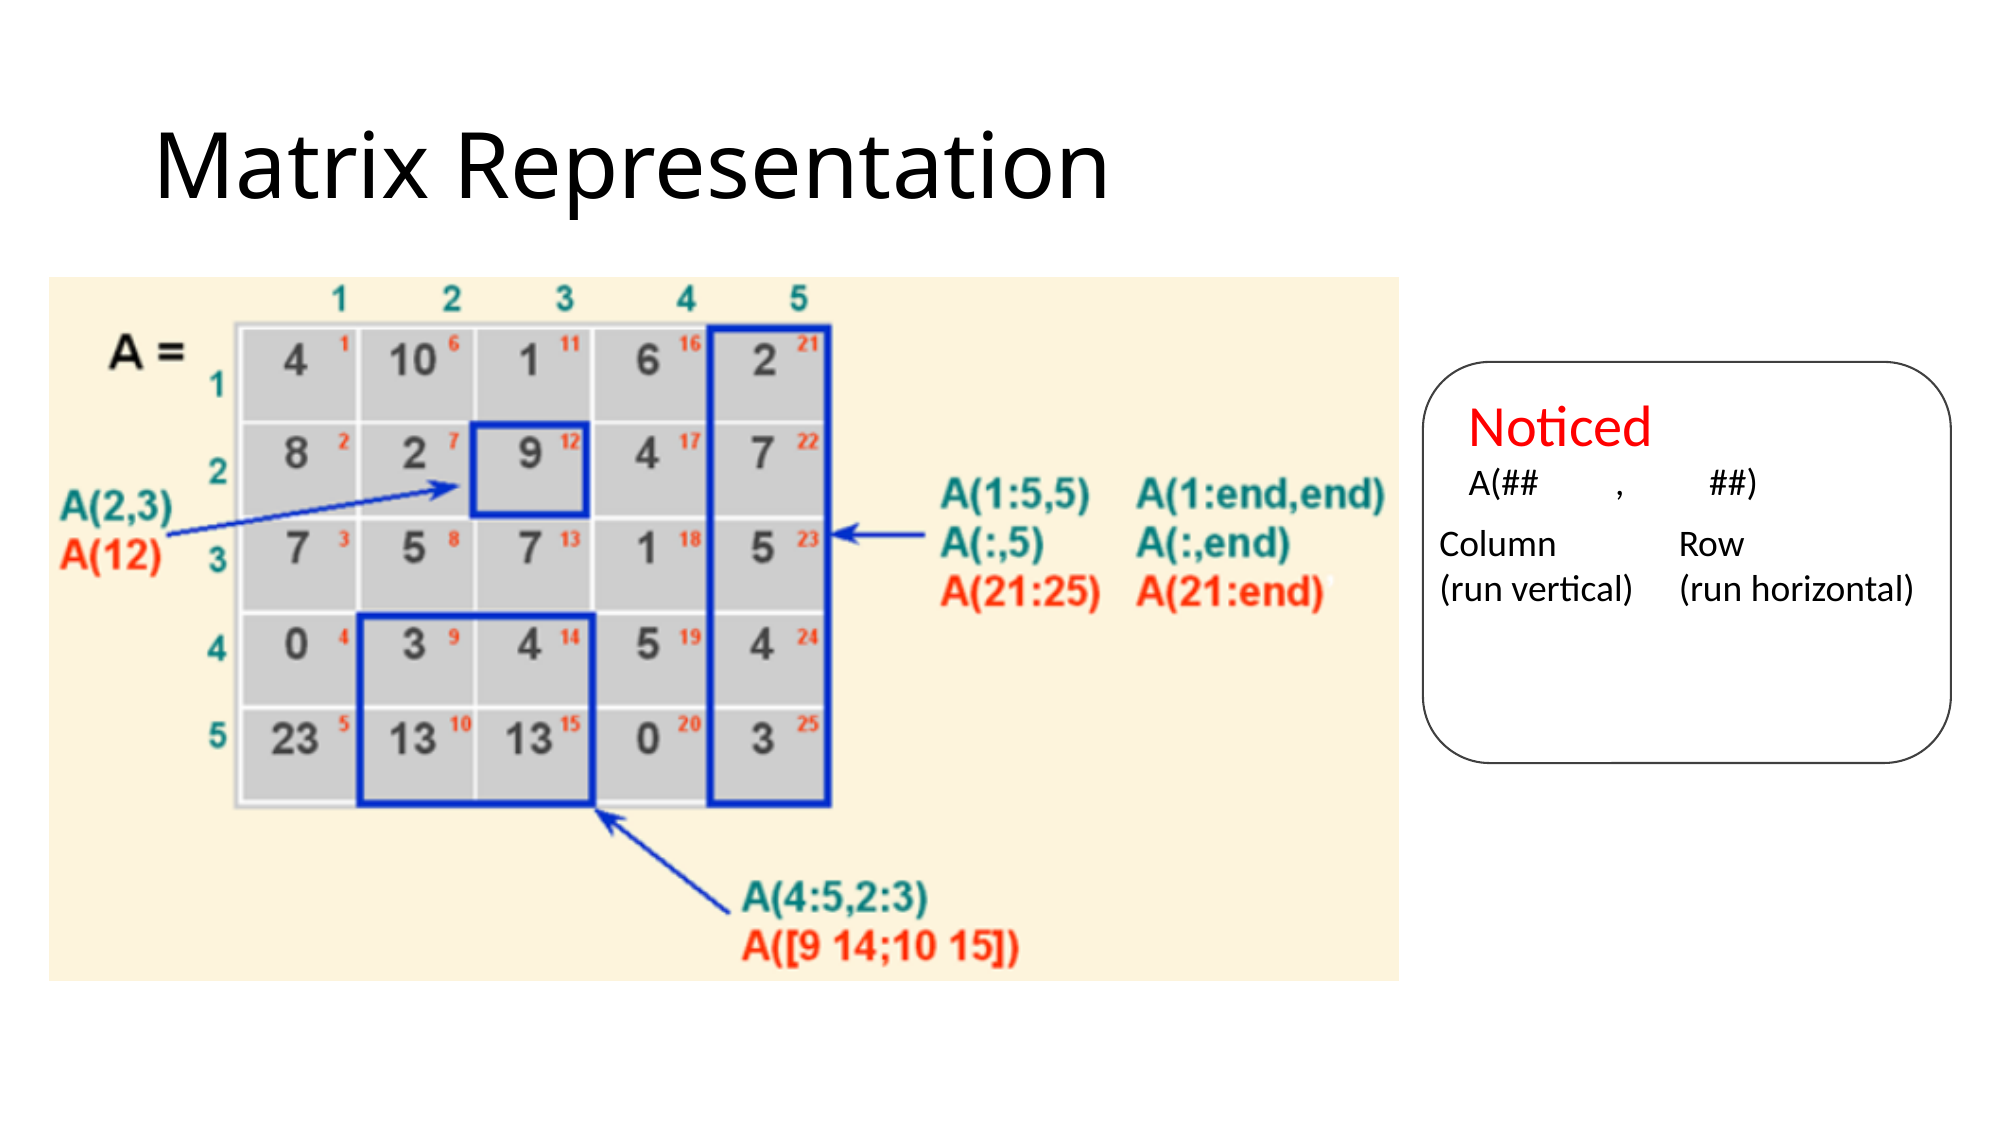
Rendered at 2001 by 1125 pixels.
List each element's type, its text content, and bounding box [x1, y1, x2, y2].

picture [48, 277, 1399, 981]
text_box [1421, 360, 1952, 765]
title Matrix Representation [137, 59, 1863, 278]
